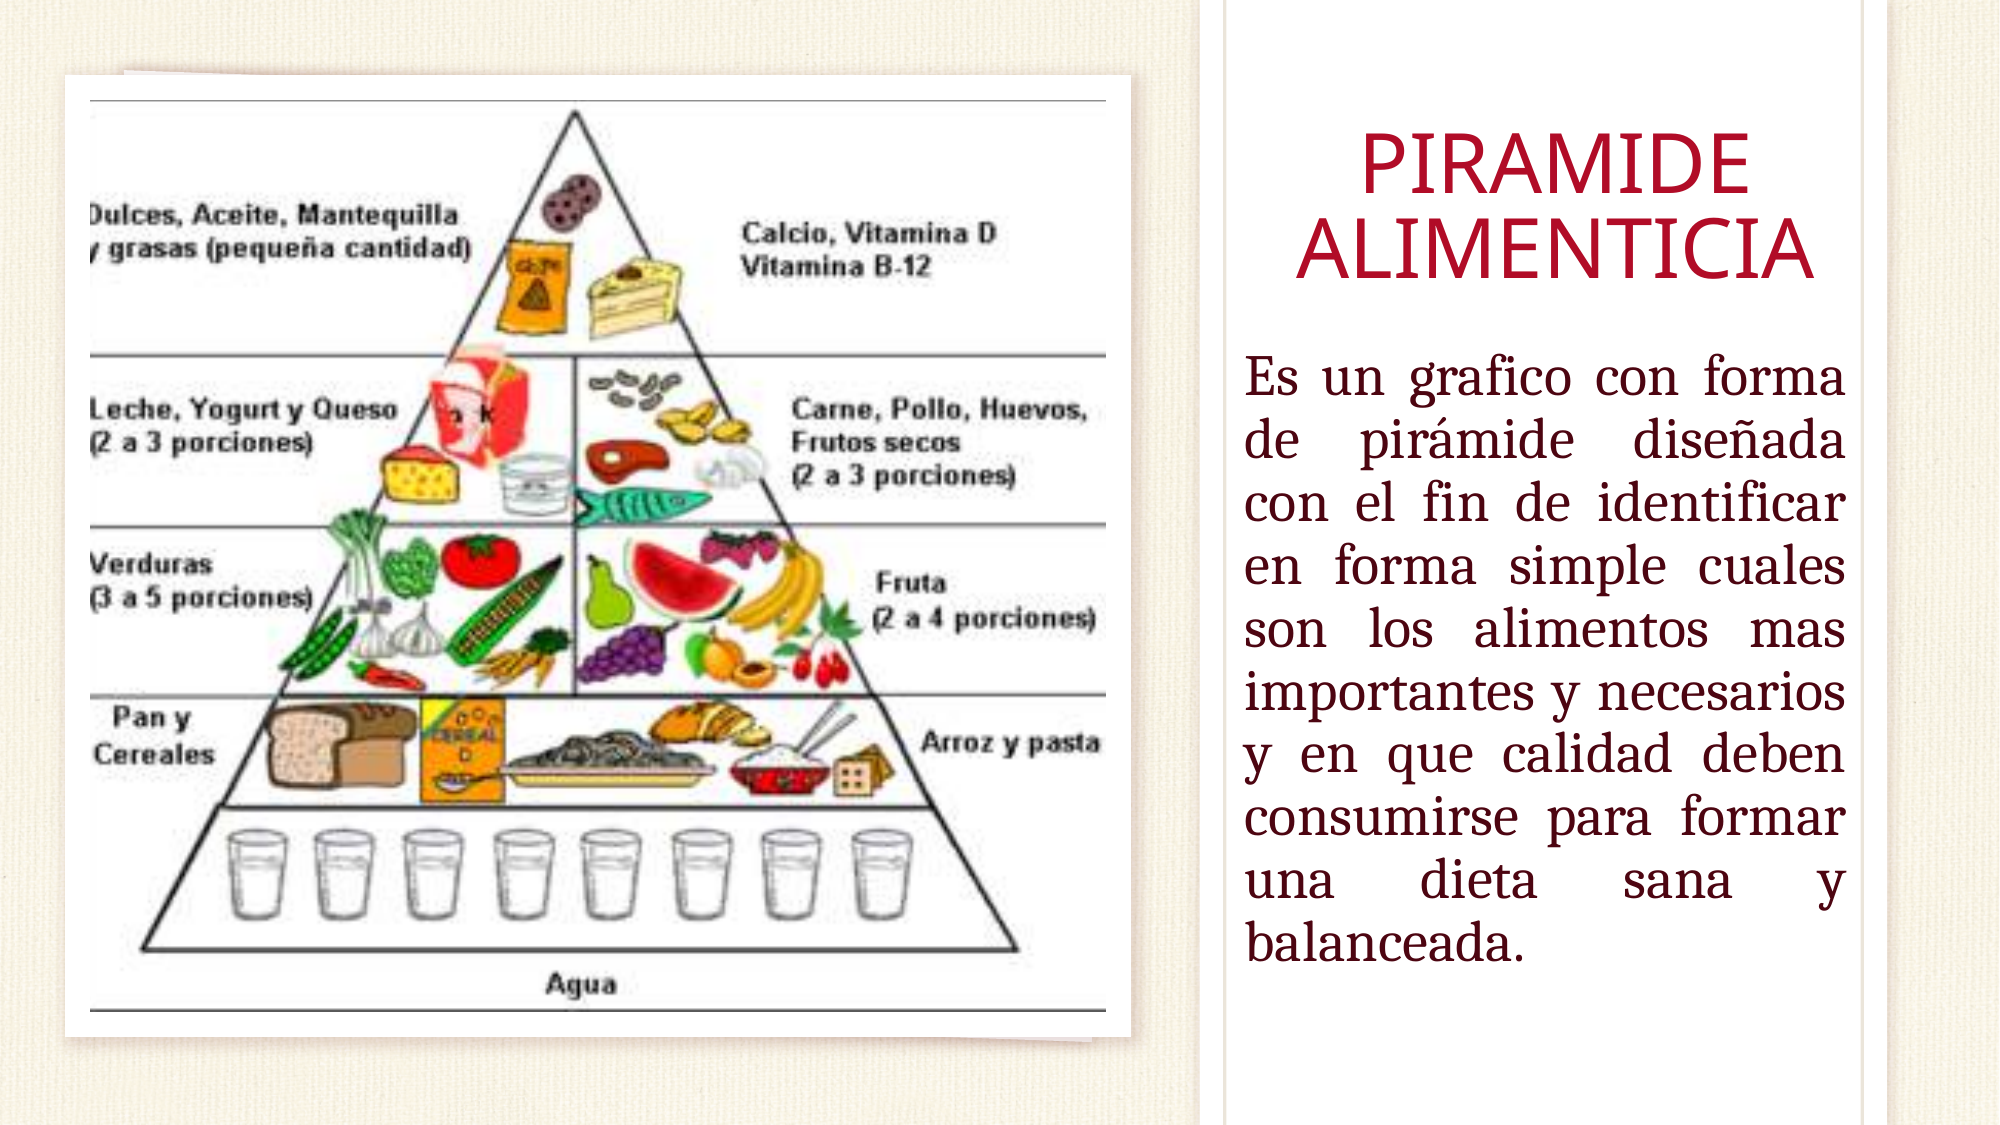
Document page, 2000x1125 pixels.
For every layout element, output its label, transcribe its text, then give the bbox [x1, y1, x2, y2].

picture [0, 0, 1199, 1125]
title PIRAMIDE ALIMENTICIA [1229, 42, 1883, 303]
picture [1888, 0, 2000, 1125]
list Es un grafico con forma de pirámide diseñada con el fin de identificar en forma simple cuales son los alimentos mas importantes y necesarios y en que calidad deben consumirse para formar una dieta sana y balanceada. [1229, 338, 1862, 1013]
